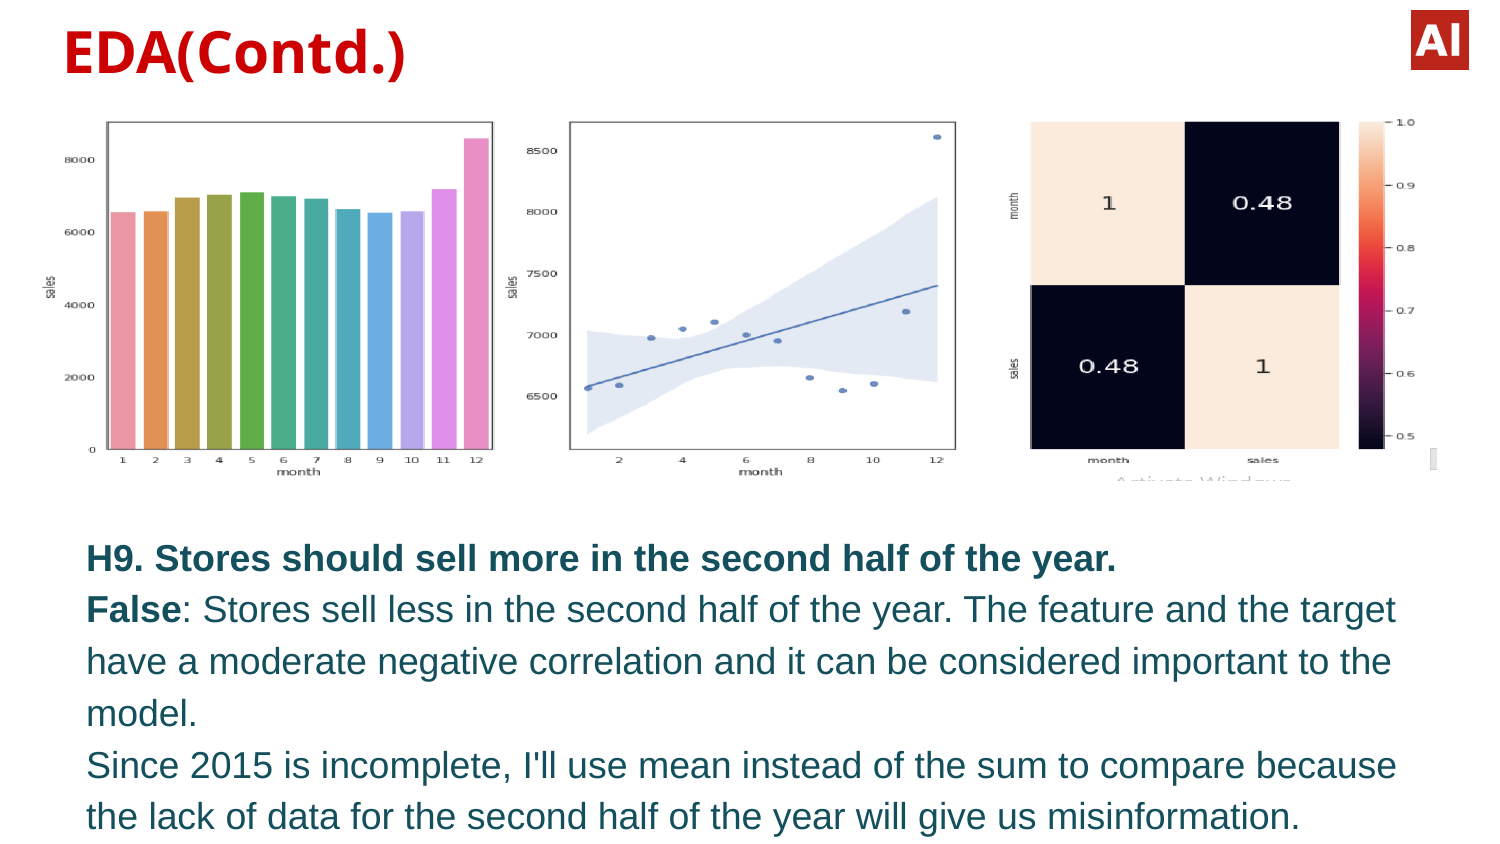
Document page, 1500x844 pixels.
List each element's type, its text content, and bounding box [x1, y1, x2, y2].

title EDA(Contd.) [47, 0, 1446, 94]
picture [1446, 10, 1469, 70]
list H9. Stores should sell more in the second half of the year. False: Stores sell less in the second half of the year. The feature and the target have a moderate negative correlation and it can be considered important to the model. Since 2015 is incomplete, I'll use mean instead of the sum to compare because the lack of data for the second half of the year will give us misinformation. [42, 511, 1440, 649]
picture [28, 108, 1437, 481]
